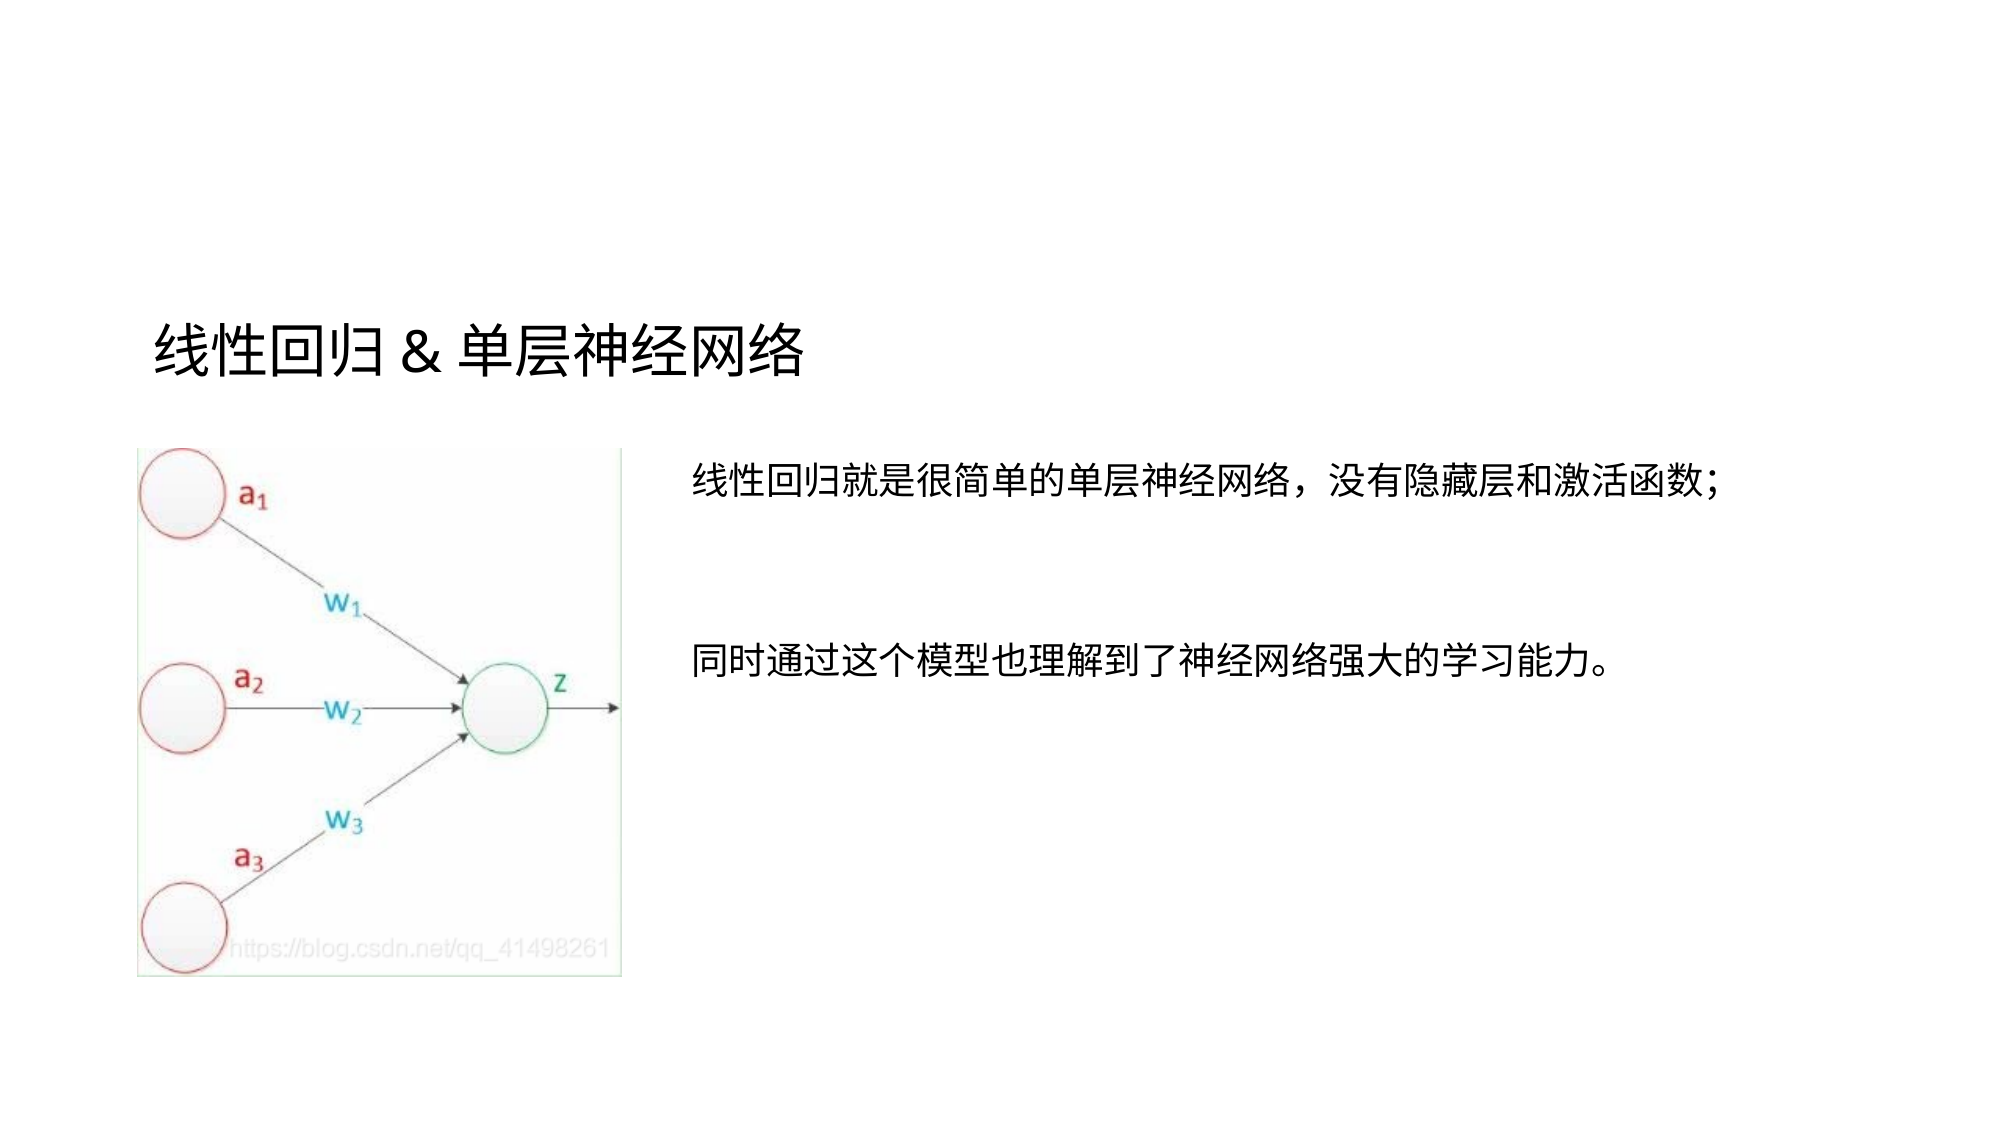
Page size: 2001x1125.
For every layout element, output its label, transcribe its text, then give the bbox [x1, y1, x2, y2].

text_box 线性回归就是很简单的单层神经网络，没有隐藏层和激活函数； 同时通过这个模型也理解到了神经网络强大的学习能力。 [676, 449, 1789, 689]
picture [137, 448, 622, 977]
list 线性回归&单层神经网络 [137, 314, 1379, 412]
